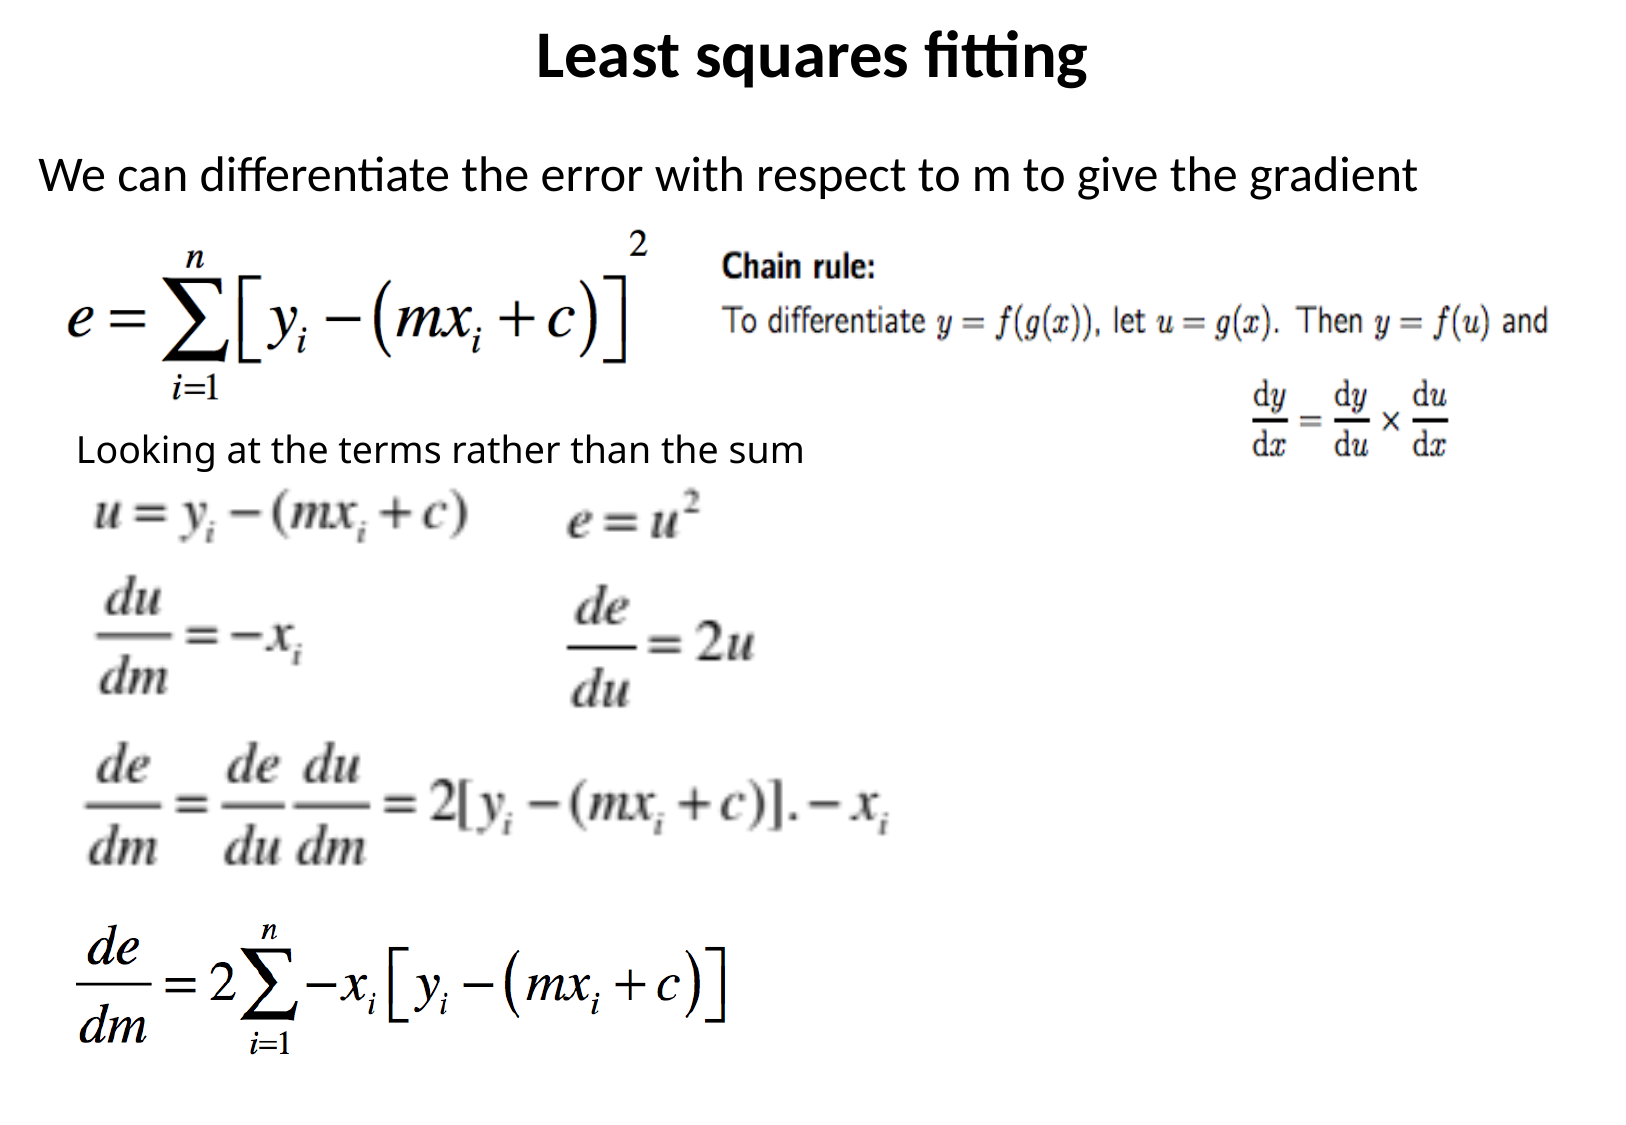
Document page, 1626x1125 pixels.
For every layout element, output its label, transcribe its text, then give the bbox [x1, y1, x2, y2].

picture [36, 208, 1582, 494]
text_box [561, 478, 763, 713]
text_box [88, 472, 472, 700]
list We can differentiate the error with respect to m to give the gradient [23, 134, 1486, 290]
picture [0, 892, 775, 1085]
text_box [77, 728, 893, 874]
text_box Least squares fitting [81, 1, 1544, 100]
